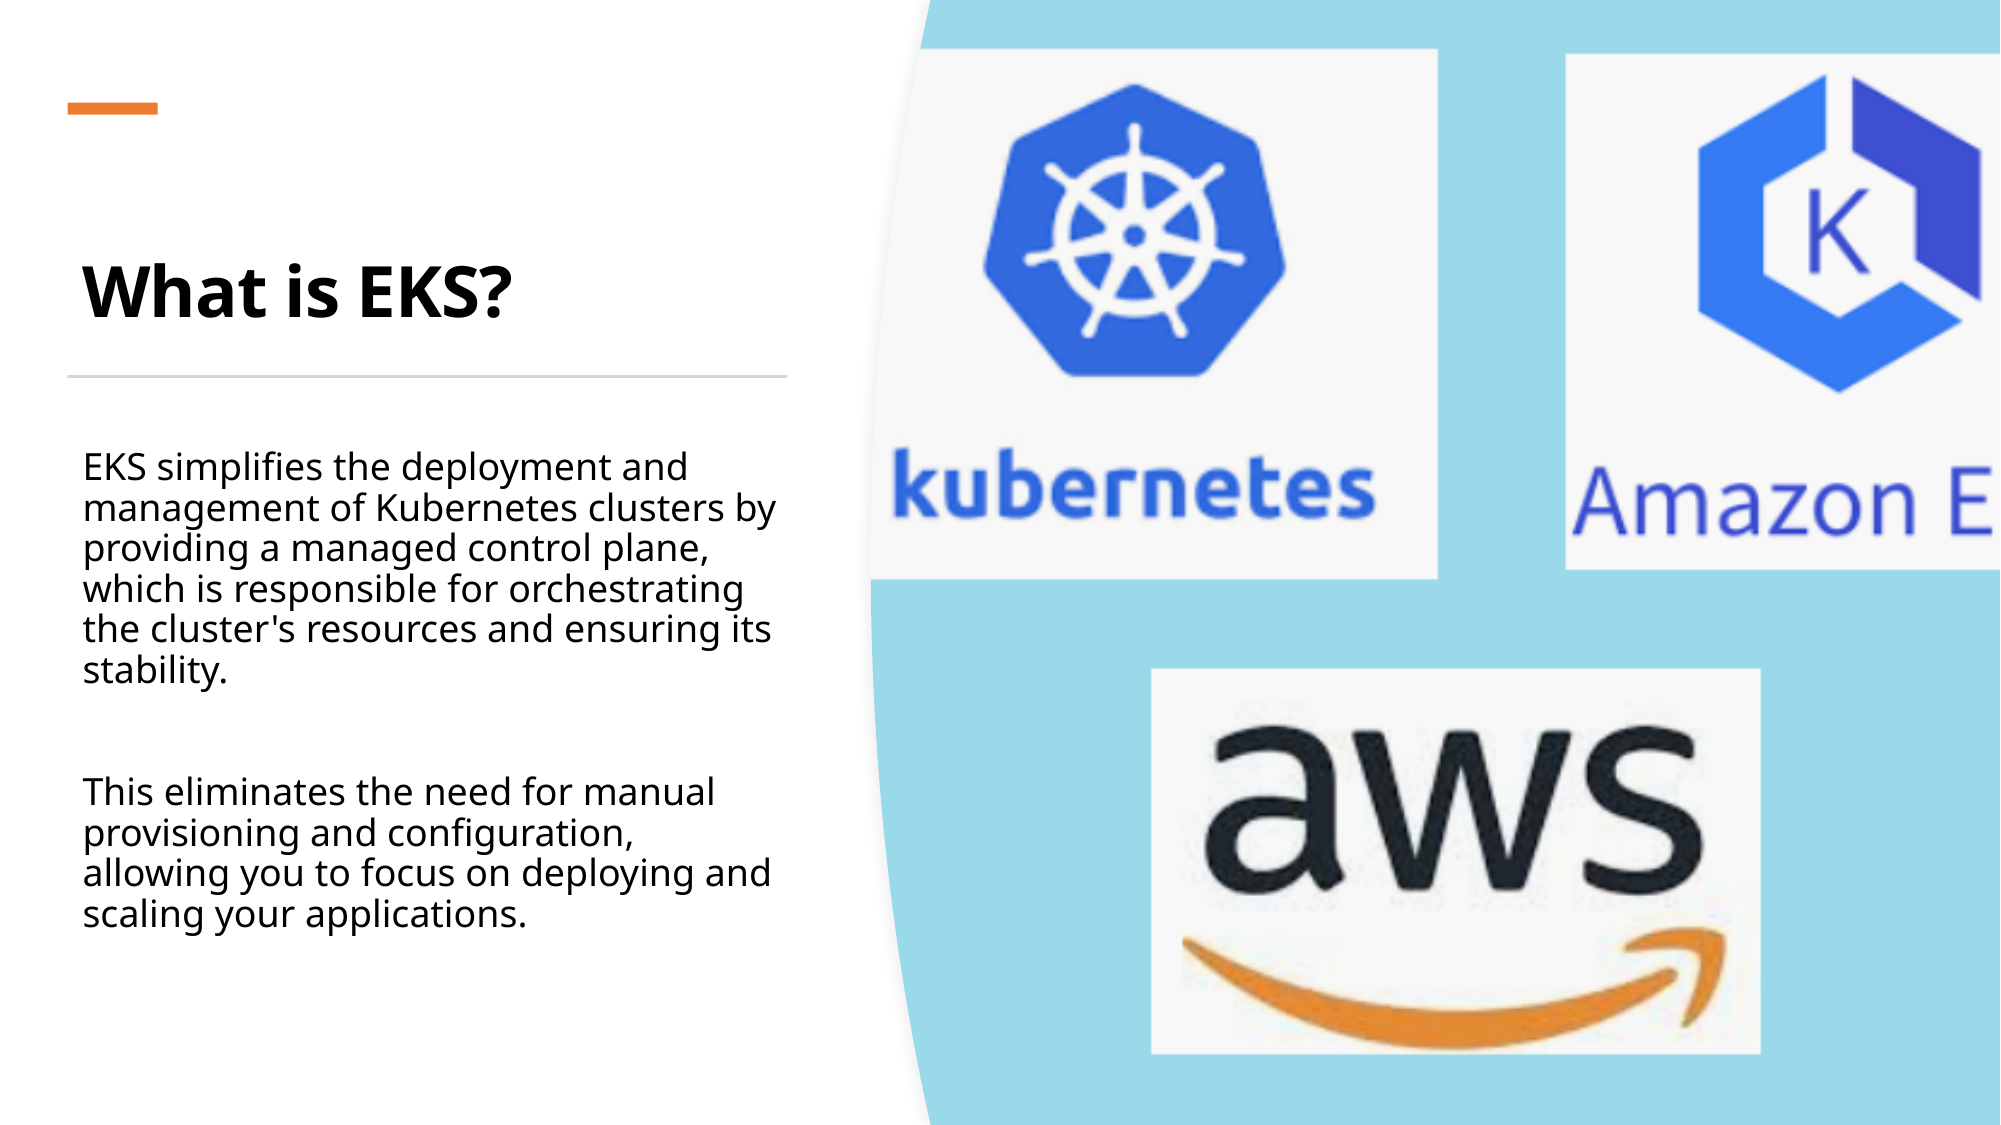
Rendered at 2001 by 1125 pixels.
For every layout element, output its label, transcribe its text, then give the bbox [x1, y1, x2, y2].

text_box [67, 102, 159, 116]
text_box [0, 0, 870, 1125]
list EKS simplifies the deployment and management of Kubernetes clusters by providing a managed control plane, which is responsible for orchestrating the cluster's resources and ensuring its stability. This eliminates the need for manual provisioning and configuration, allowing you to focus on deploying and scaling your applications. [67, 441, 806, 1029]
title What is EKS? [67, 161, 804, 341]
picture [870, 0, 2000, 1125]
text_box [66, 374, 788, 379]
